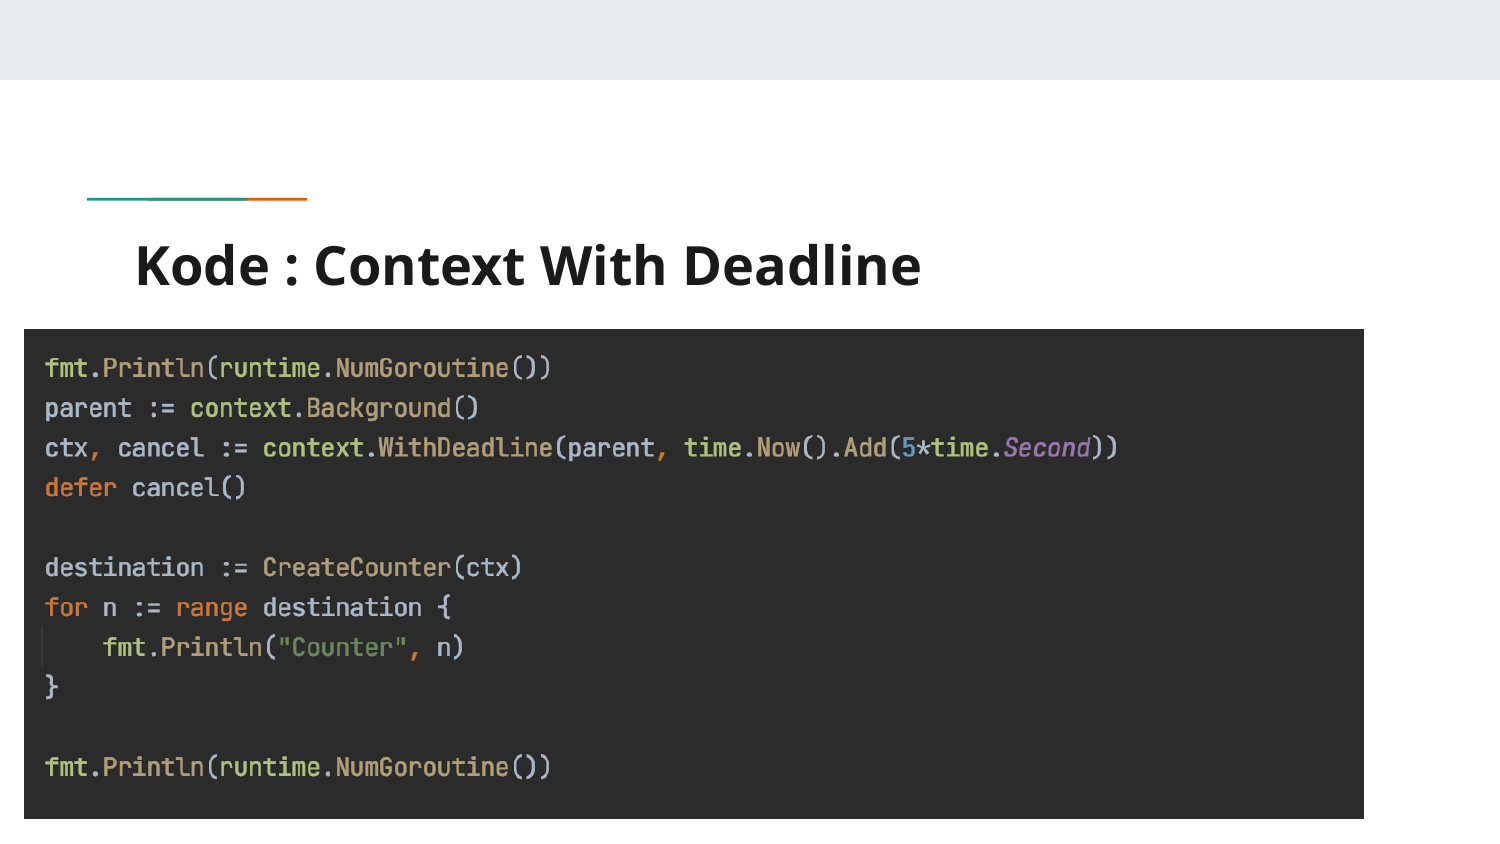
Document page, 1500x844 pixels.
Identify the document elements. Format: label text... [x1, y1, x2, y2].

title Kode : Context With Deadline [119, 216, 1381, 305]
picture [24, 328, 1364, 819]
